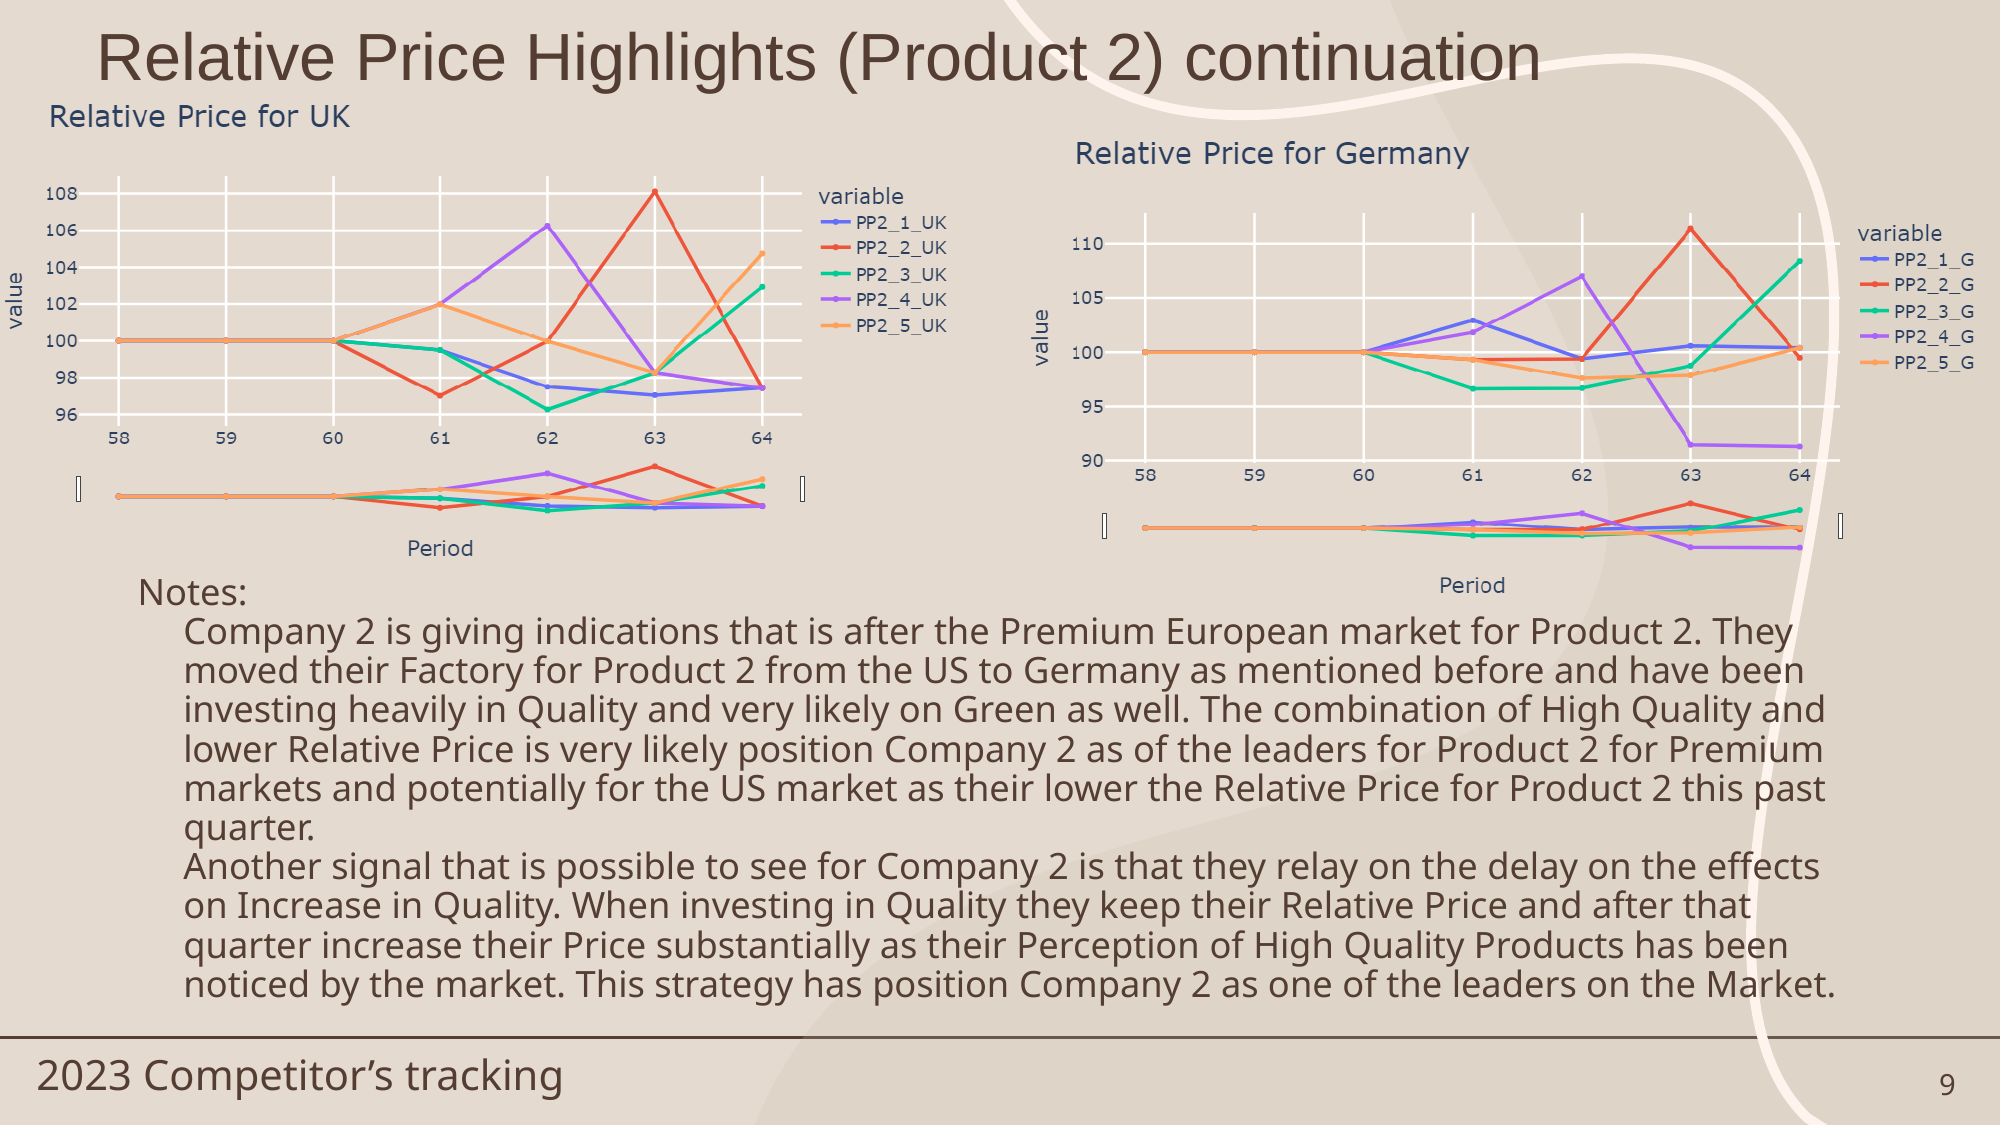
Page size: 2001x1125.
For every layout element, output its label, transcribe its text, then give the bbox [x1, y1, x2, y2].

picture [0, 77, 963, 593]
title Relative Price Highlights (Product 2) continuation [81, 3, 1807, 115]
slide_number 2023 Competitor’s tracking [21, 1086, 602, 1112]
picture [1026, 114, 1990, 629]
slide_number 9 [1808, 1060, 1971, 1112]
list Notes: Company 2 is giving indications that is after the Premium European market for Product 2. They moved their Factory for Product 2 from the US to Germany as mentioned before and have been investing heavily in Quality and very likely on Green as well. The combination of High Quality and lower Relative Price is very likely position Company 2 as of the leaders for Product 2 for Premium markets and potentially for the US market as their lower the Relative Price for Product 2 this past quarter. Another signal that is possible to see for Company 2 is that they relay on the delay on the effects on Increase in Quality. When investing in Quality they keep their Relative Price and after that quarter increase their Price substantially as their Perception of High Quality Products has been noticed by the market. This strategy has position Company 2 as one of the leaders on the Market. [94, 566, 1859, 1027]
